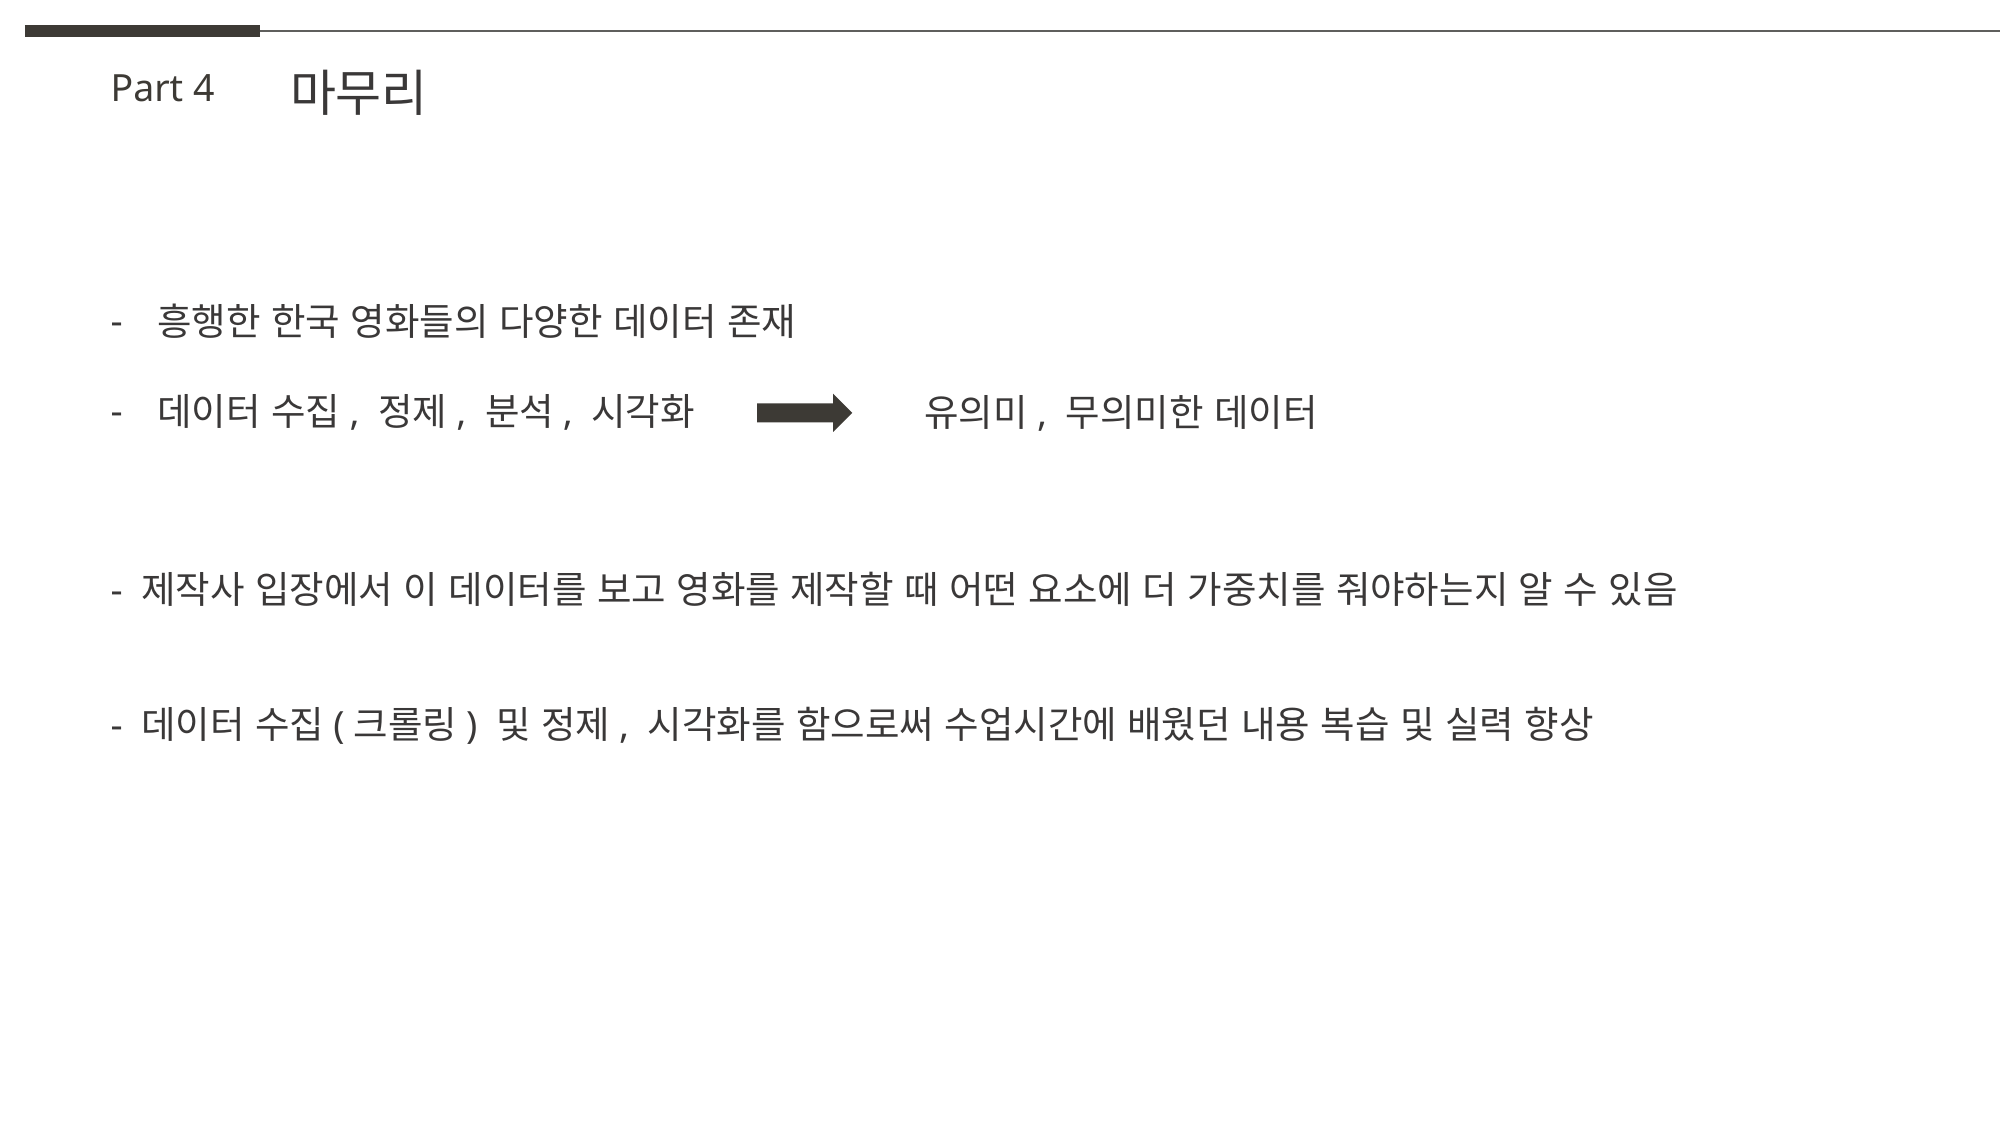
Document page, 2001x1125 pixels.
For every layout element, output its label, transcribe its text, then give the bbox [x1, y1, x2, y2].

text_box Part 4 [95, 56, 231, 117]
text_box 유의미, 무의미한 데이터 [909, 336, 1650, 441]
text_box [757, 393, 853, 432]
text_box - 제작사 입장에서 이 데이터를 보고 영화를 제작할 때 어떤 요소에 더 가중치를 줘야하는지 알 수 있음 - 데이터 수집(크롤링) 및 정제, 시각화를 함으로써 수업시간에 배웠던 내용 복습 및 실력 향상 [95, 513, 1898, 754]
text_box 흥행한 한국 영화들의 다양한 데이터 존재 데이터 수집, 정제, 분석, 시각화 [95, 245, 1858, 441]
text_box 마무리 [274, 54, 457, 130]
